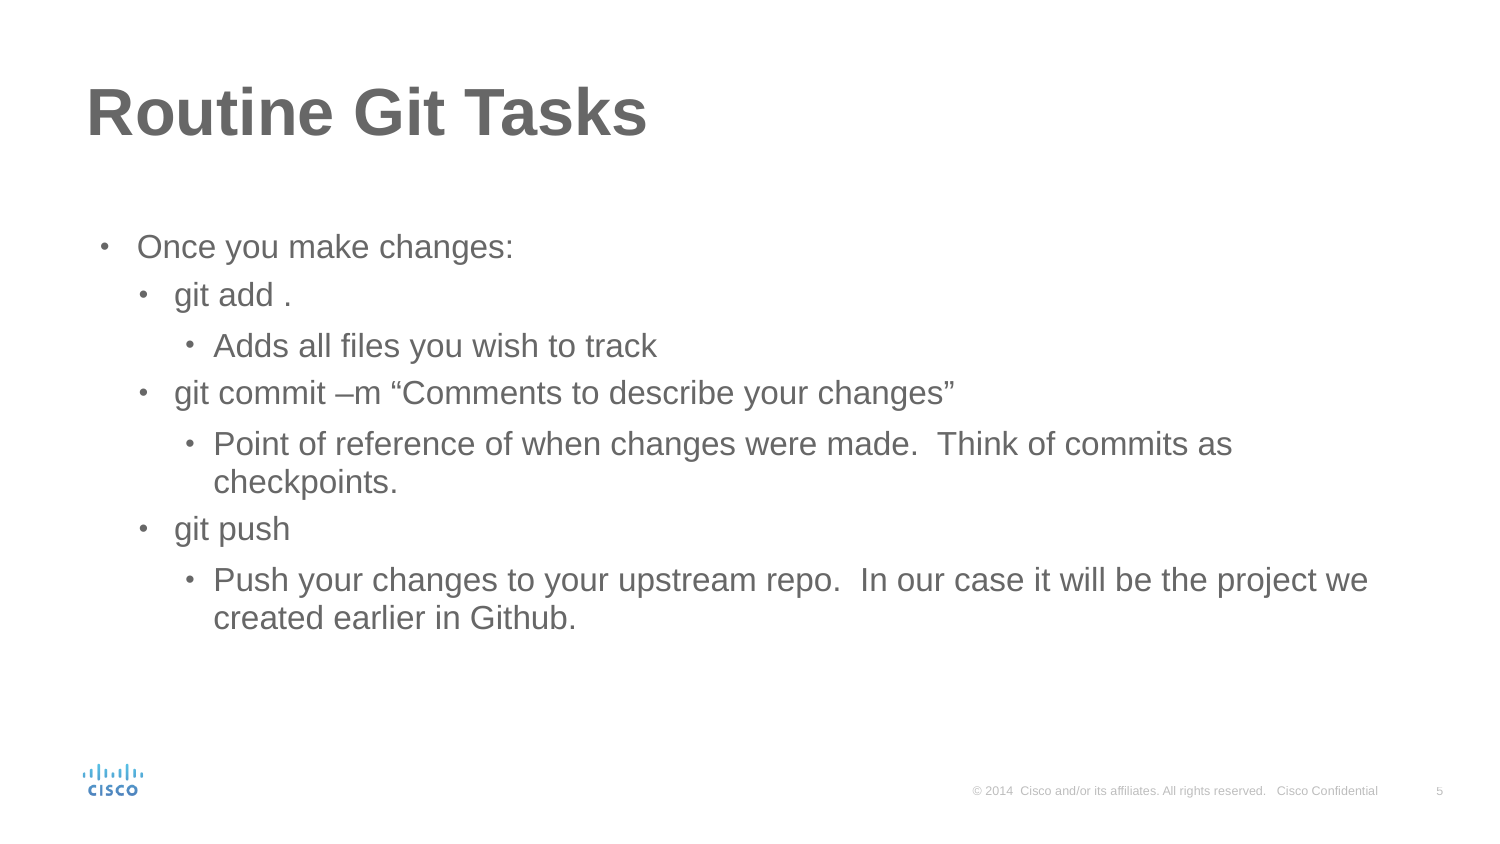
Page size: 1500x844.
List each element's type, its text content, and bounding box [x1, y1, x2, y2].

list Once you make changes: git add . Adds all files you wish to track git commit –m “Comments to describe your changes” Point of reference of when changes were made. Think of commits as checkpoints. git push Push your changes to your upstream repo. In our case it will be the project we created earlier in Github. [75, 221, 1434, 741]
picture [77, 758, 149, 803]
title Routine Git Tasks [71, 55, 1441, 176]
